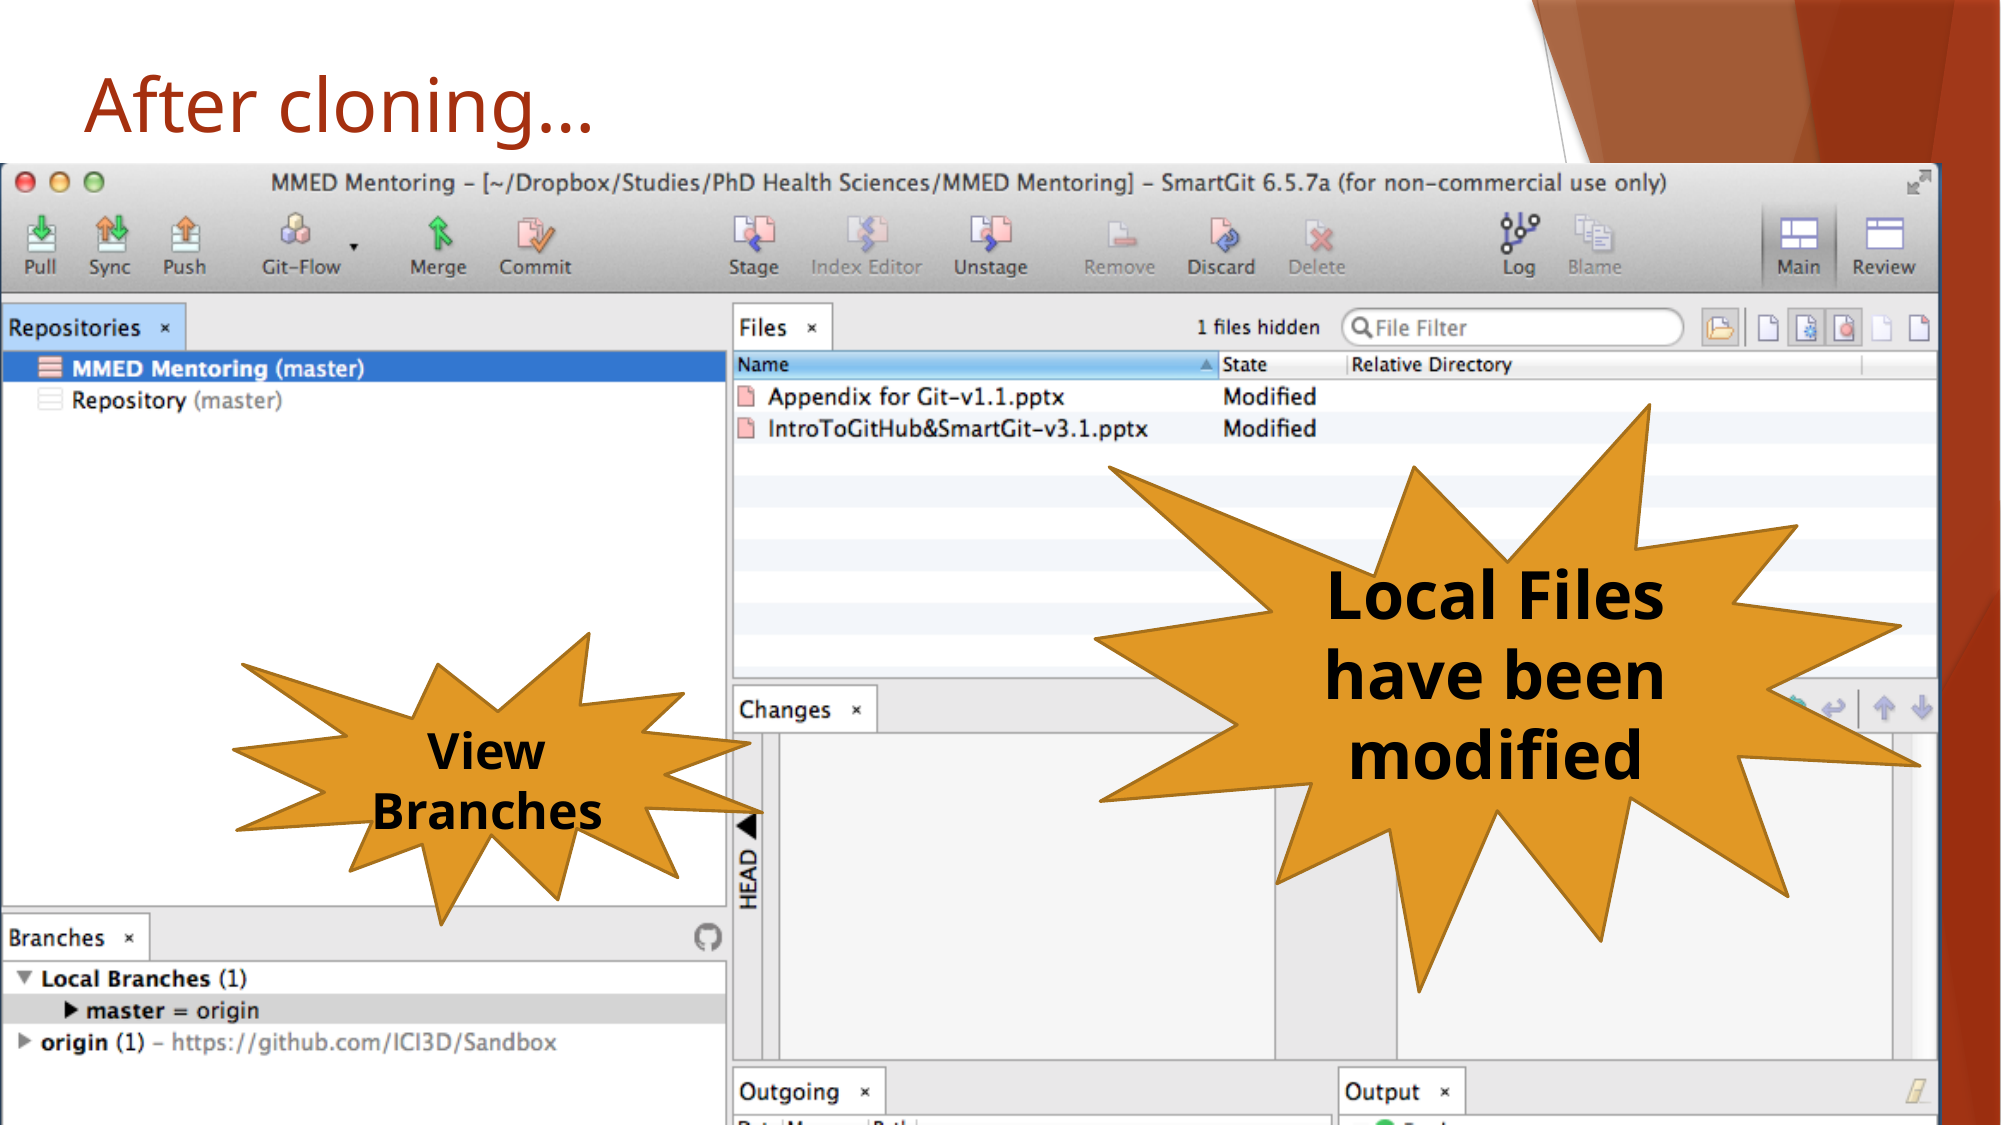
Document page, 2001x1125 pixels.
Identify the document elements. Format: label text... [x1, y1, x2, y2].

picture [0, 163, 1943, 1125]
title After cloning… [69, 50, 1480, 160]
